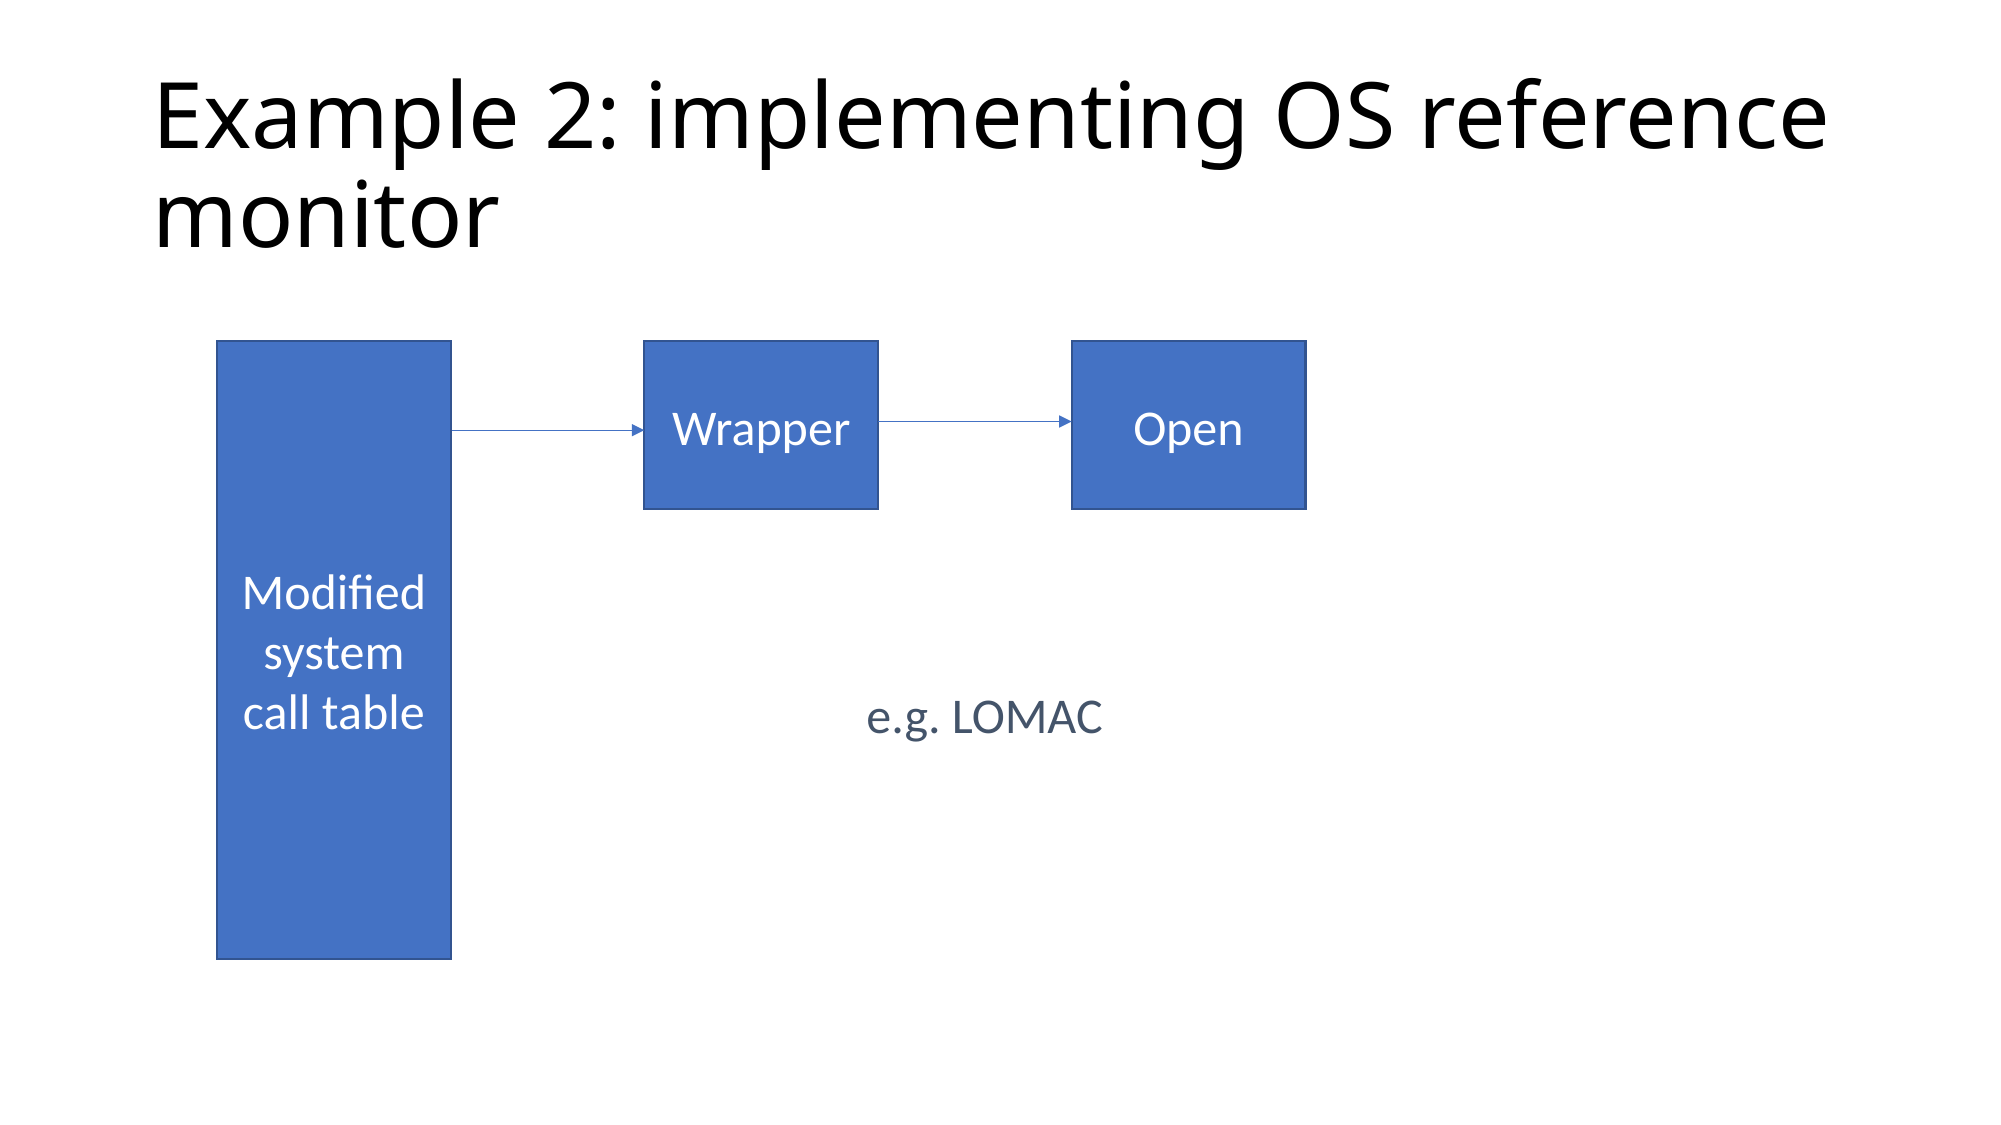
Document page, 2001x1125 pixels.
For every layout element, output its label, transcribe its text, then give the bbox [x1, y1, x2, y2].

text_box Modified system call table [216, 340, 452, 960]
title Example 2: implementing OS reference monitor [137, 59, 1863, 278]
text_box e.g. LOMAC [851, 675, 1118, 751]
text_box Wrapper [643, 340, 879, 510]
text_box Open [1071, 340, 1307, 510]
